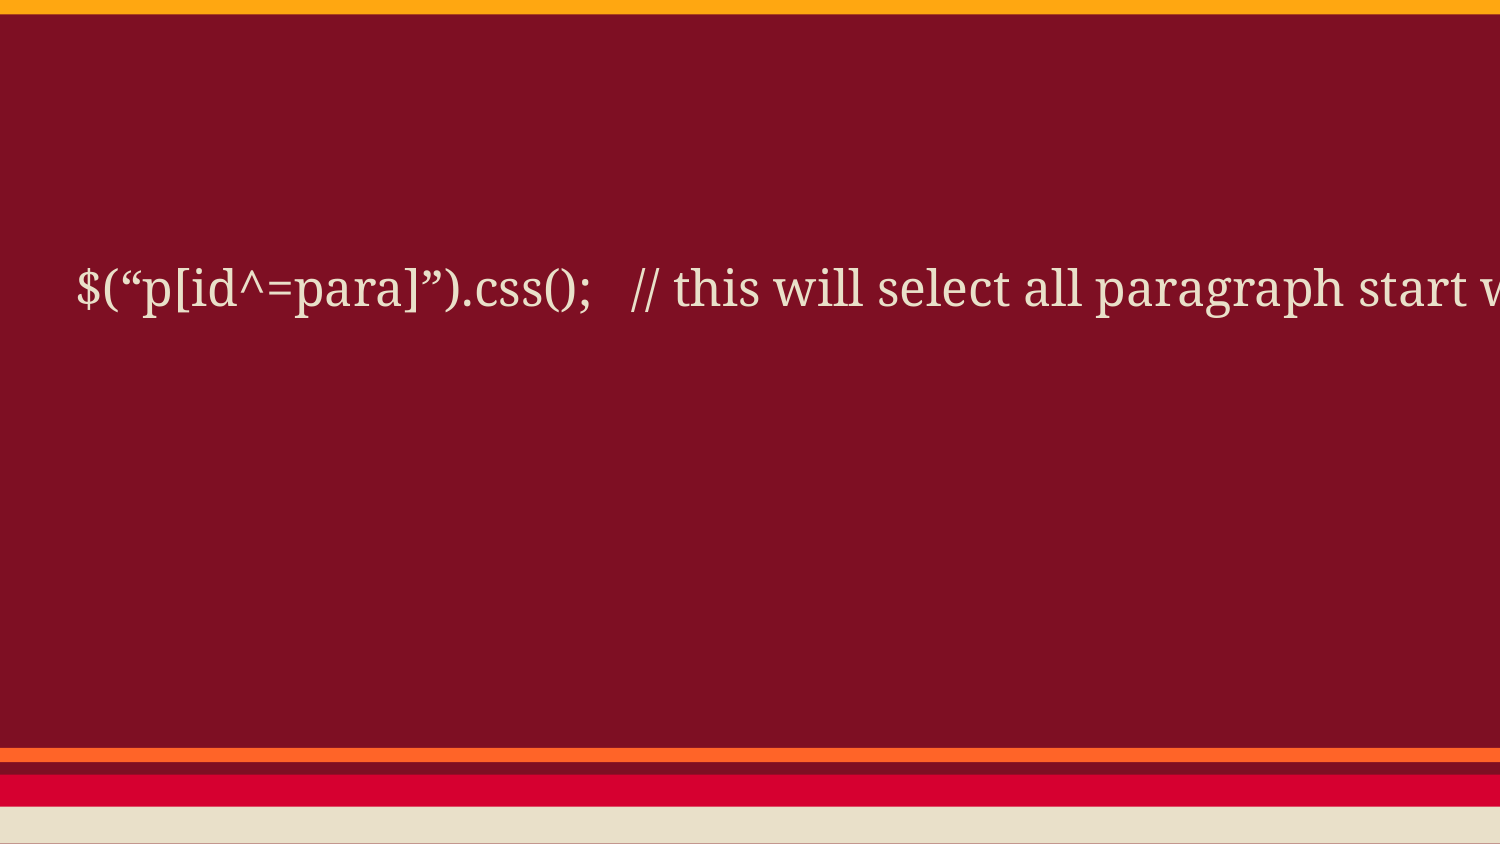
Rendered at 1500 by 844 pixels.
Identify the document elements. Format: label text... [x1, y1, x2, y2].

text_box $(“p[id^=para]”).css(); // this will select all paragraph start with para like (para1,para2,....) . [74, 196, 1425, 733]
